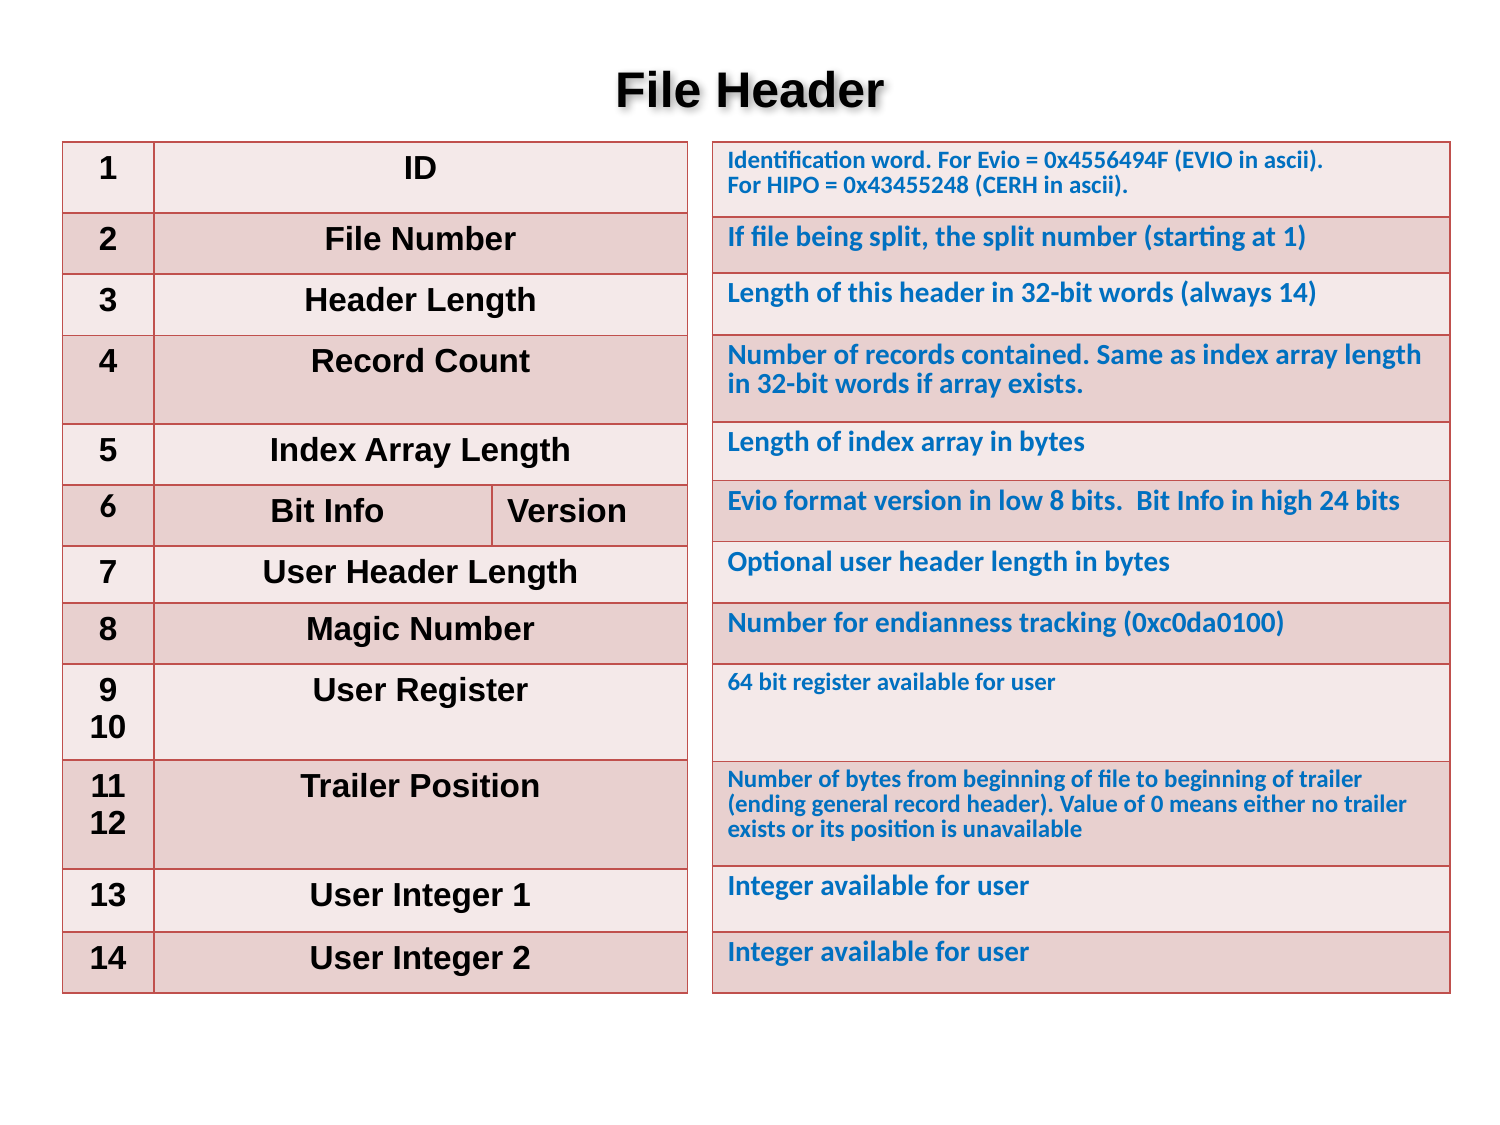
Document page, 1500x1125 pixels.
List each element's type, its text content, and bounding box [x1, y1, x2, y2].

table_cell Number of records contained. Same as index array length in 32-bit words if array exists. [713, 336, 1449, 421]
table_cell 13 [63, 870, 153, 931]
table_header 1 [63, 143, 153, 212]
table_cell Number of bytes from beginning of file to beginning of trailer (ending general record header). Value of 0 means either no trailer exists or its position is unavailable [713, 762, 1449, 865]
table_header ID [155, 143, 687, 212]
table_cell User Integer 2 [155, 933, 687, 992]
table_cell Optional user header length in bytes [713, 542, 1449, 602]
table_cell Magic Number [155, 604, 687, 663]
table_cell 14 [63, 933, 153, 992]
table_cell Bit Info [155, 486, 491, 545]
table_cell Number for endianness tracking (0xc0da0100) [713, 604, 1449, 663]
text_box File Header [362, 49, 1138, 125]
table_cell 11 12 [63, 761, 153, 868]
table_cell Header Length [155, 275, 687, 335]
table_cell Record Count [155, 336, 687, 423]
table_cell 9 10 [63, 665, 153, 759]
table_cell Integer available for user [713, 933, 1449, 992]
table_cell 2 [63, 214, 153, 273]
table_cell 64 bit register available for user [713, 665, 1449, 761]
table_header Identification word. For Evio = 0x4556494F (EVIO in ascii). For HIPO = 0x43455248 (CERH in ascii). [713, 143, 1449, 216]
table_cell File Number [155, 214, 687, 273]
table_cell Evio format version in low 8 bits. Bit Info in high 24 bits [713, 481, 1449, 541]
table_cell User Header Length [155, 547, 687, 602]
table_cell 4 [63, 336, 153, 423]
table_cell Trailer Position [155, 761, 687, 868]
table_cell Length of this header in 32-bit words (always 14) [713, 274, 1449, 334]
table_cell Index Array Length [155, 425, 687, 484]
table_cell Version [493, 486, 687, 545]
table_cell 3 [63, 275, 153, 335]
table_cell 7 [63, 547, 153, 602]
table_cell User Register [155, 665, 687, 759]
table_cell Integer available for user [713, 867, 1449, 931]
table_cell User Integer 1 [155, 870, 687, 931]
table_cell 8 [63, 604, 153, 663]
table_cell Length of index array in bytes [713, 423, 1449, 480]
table_cell 5 [63, 425, 153, 484]
table_cell If file being split, the split number (starting at 1) [713, 218, 1449, 272]
table_cell 6 [63, 486, 153, 545]
